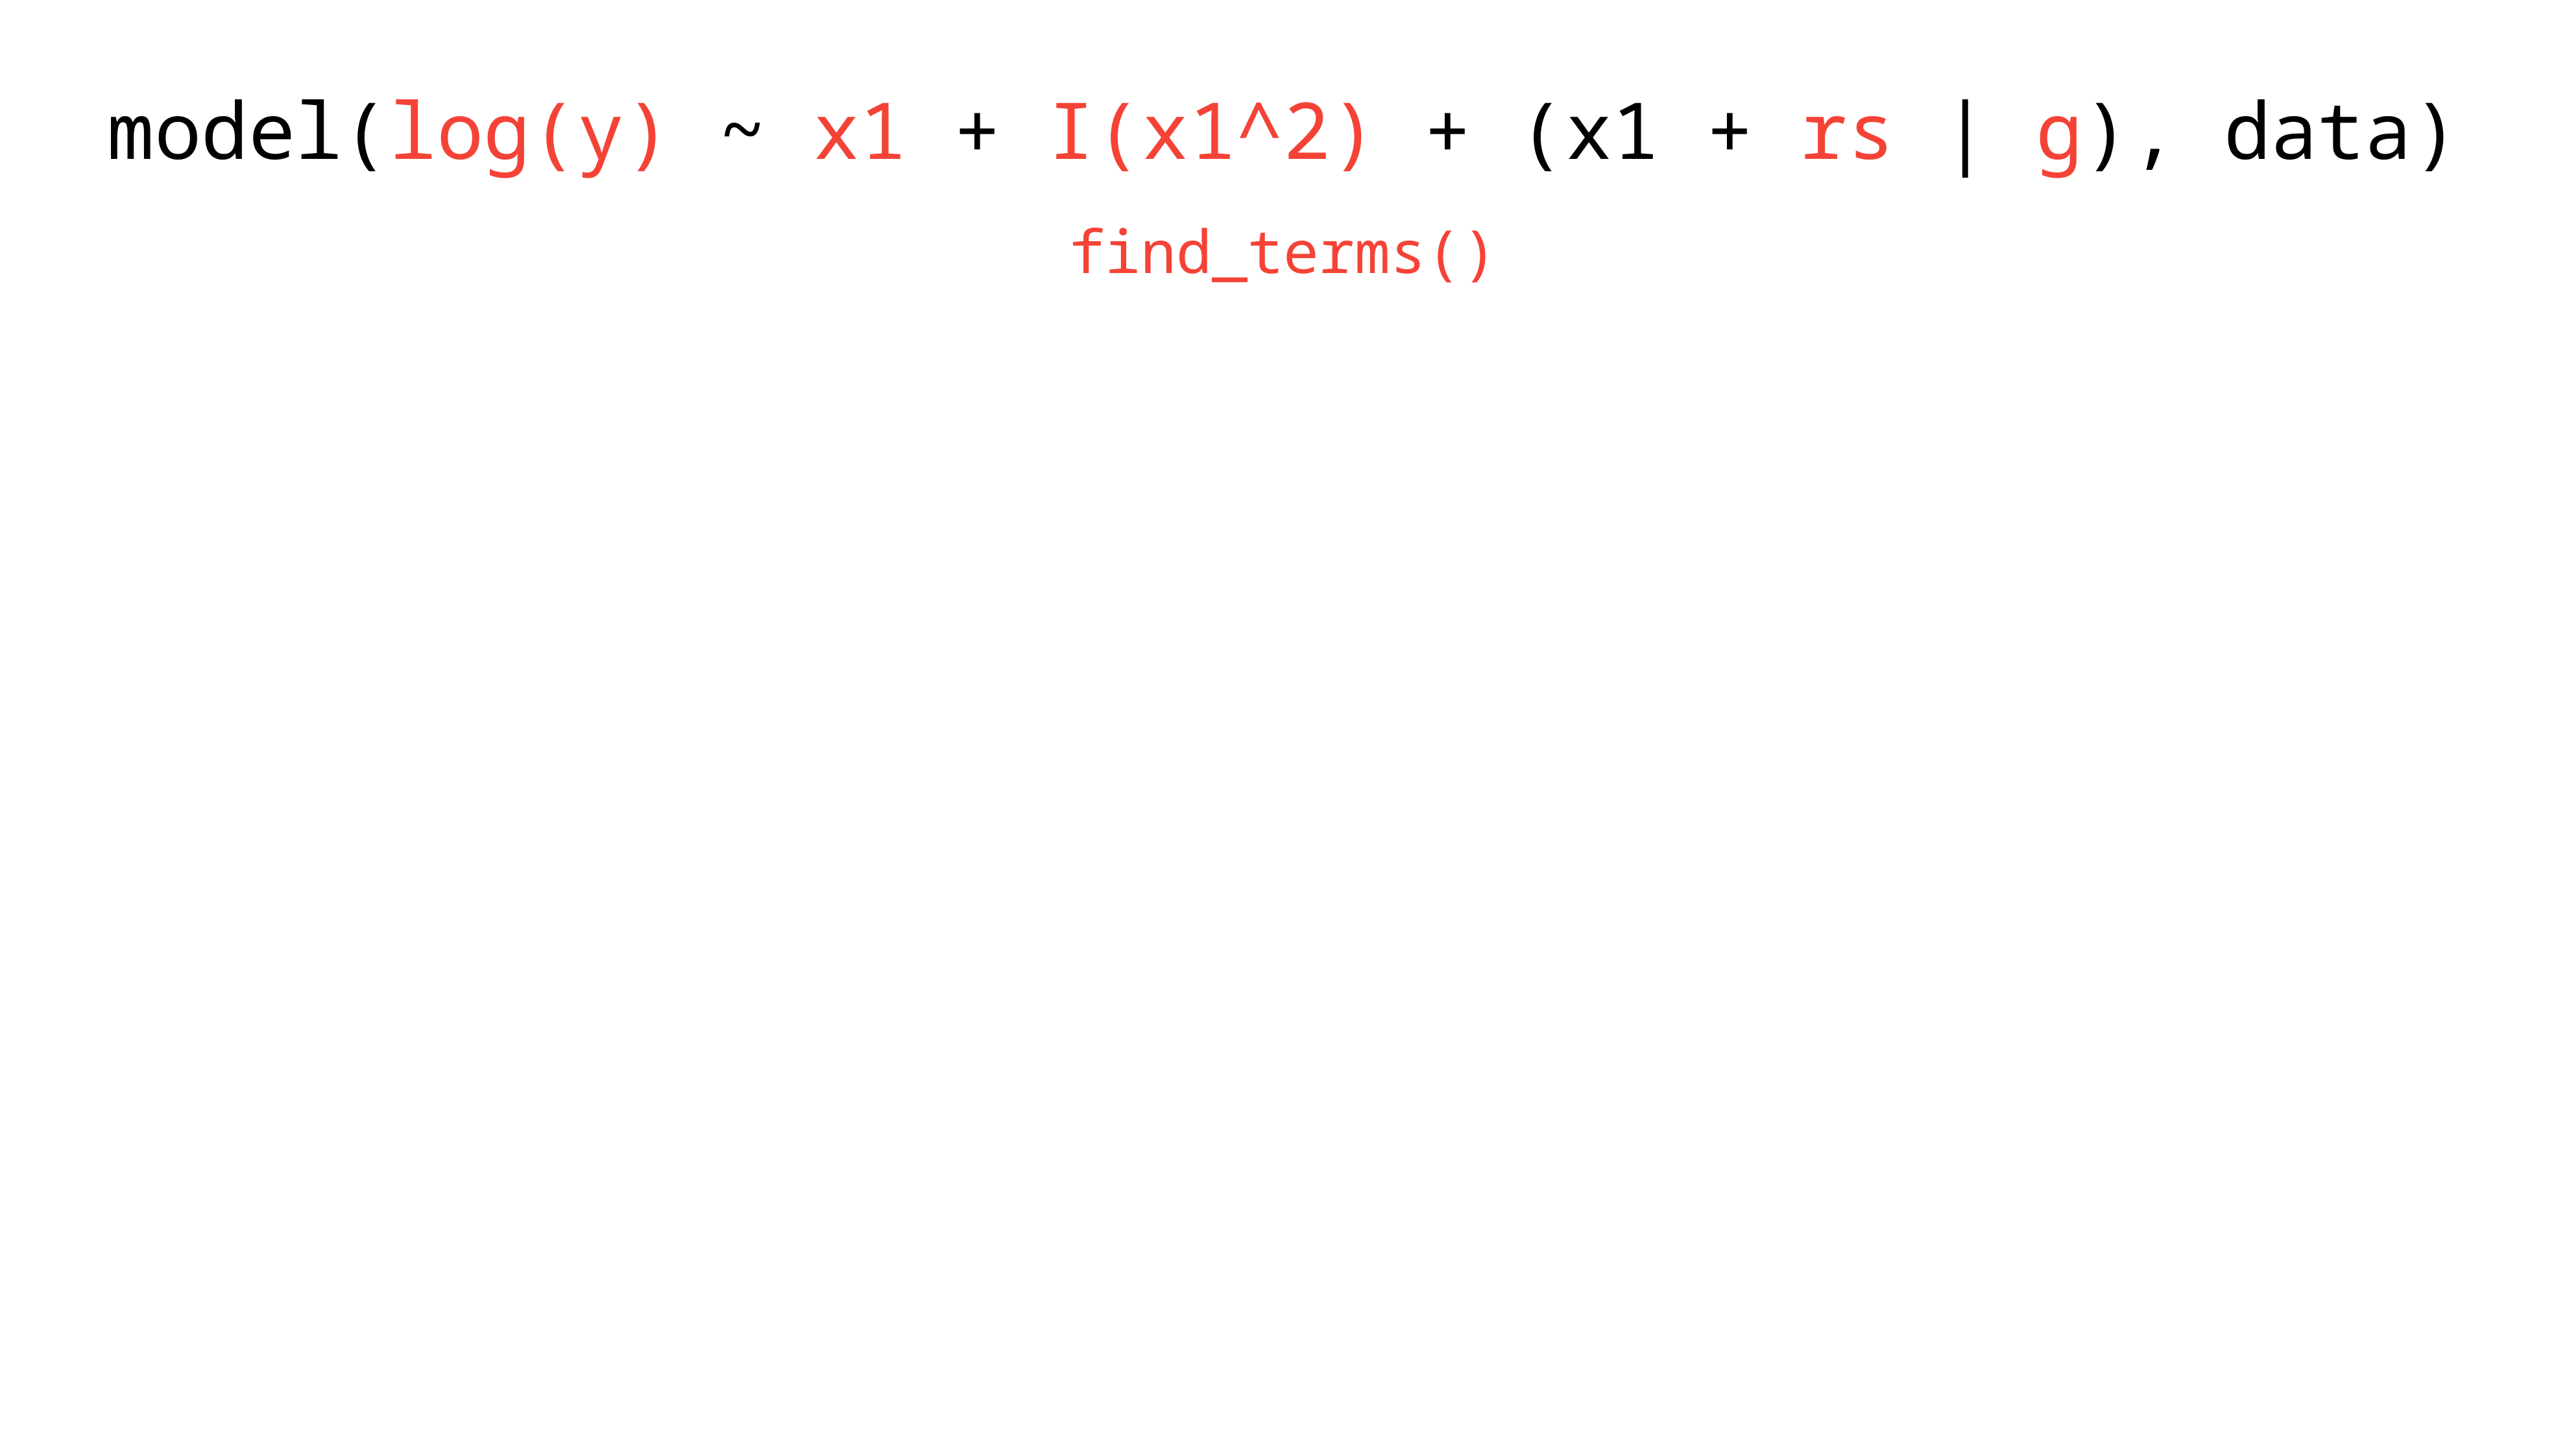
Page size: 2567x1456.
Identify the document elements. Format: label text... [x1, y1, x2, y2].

text_box find_terms() [1059, 209, 1508, 291]
text_box model(log(y) ~ x1 + I(x1^2) + (x1 + rs | g), data) [57, 75, 2510, 180]
